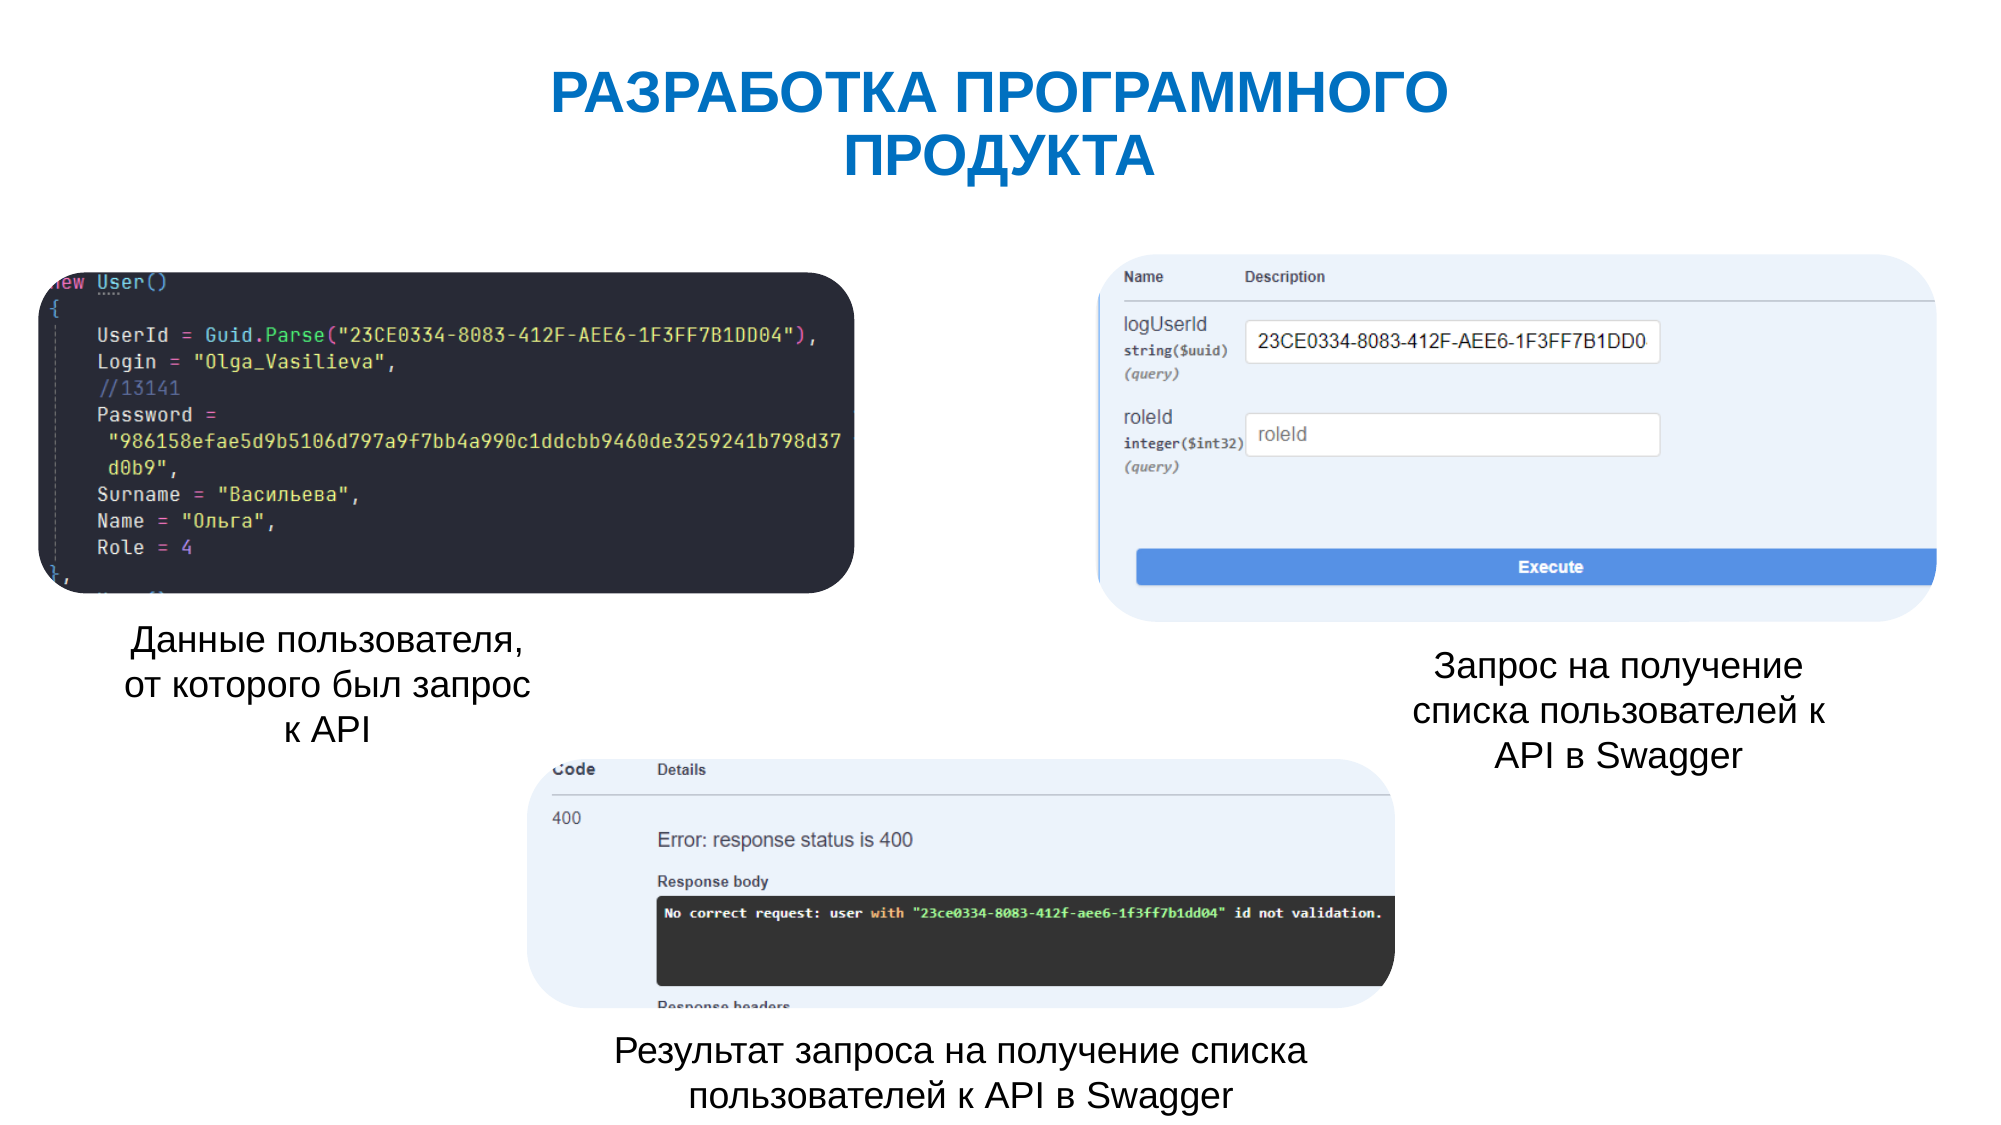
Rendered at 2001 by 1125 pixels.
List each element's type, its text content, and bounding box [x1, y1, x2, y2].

picture [38, 272, 855, 594]
picture [1095, 254, 1937, 622]
text_box Запрос на получение списка пользователей к API в Swagger [1394, 633, 1843, 784]
picture [527, 759, 1395, 1009]
text_box Результат запроса на получение списка пользователей к API в Swagger [588, 1018, 1334, 1124]
text_box Данные пользователя, от которого был запрос к API [103, 608, 552, 758]
text_box РАЗРАБОТКА ПРОГРАММНОГО ПРОДУКТА [426, 65, 1574, 185]
